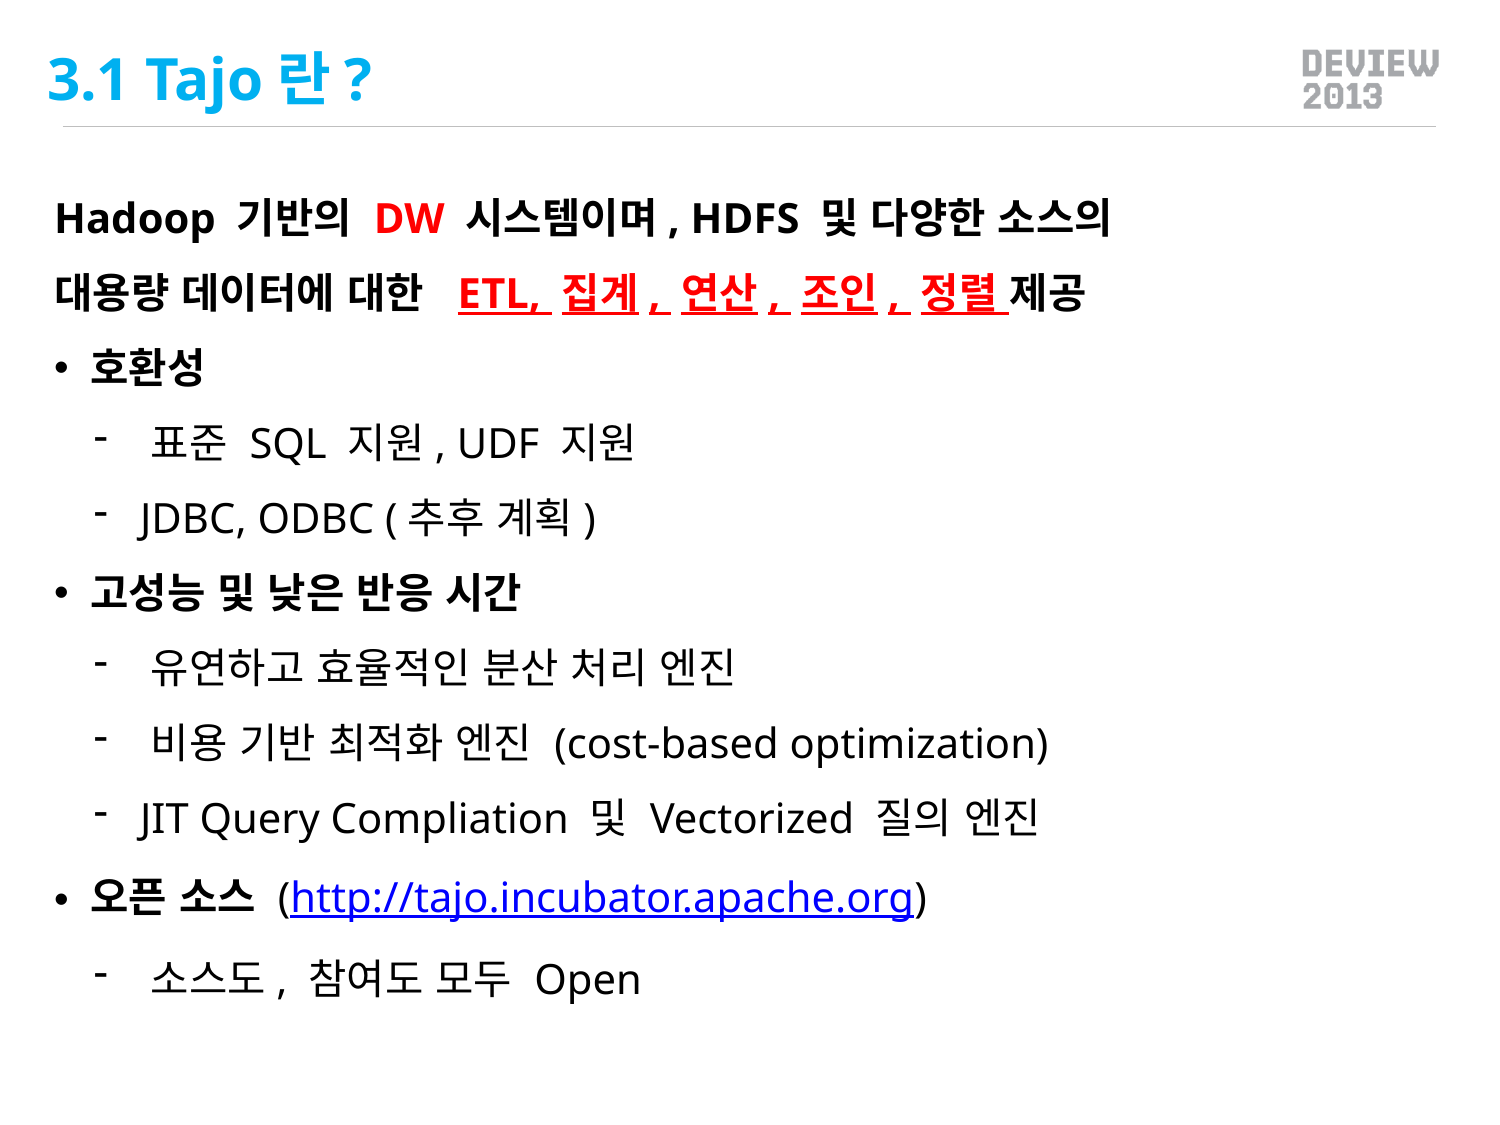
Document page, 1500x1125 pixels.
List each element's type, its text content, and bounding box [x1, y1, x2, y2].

text_box 3.1 Tajo란? [32, 35, 388, 120]
text_box Hadoop 기반의 DW 시스템이며, HDFS 및 다양한 소스의 대용량 데이터에 대한 ETL, 집계, 연산, 조인, 정렬 제공 호환성 표준 SQL 지원, UDF 지원 JDBC, ODBC (추후 계획) 고성능 및 낮은 반응 시간 유연하고 효율적인 분산 처리 엔진 비용 기반 최적화 엔진 (cost-based optimization) JIT Query Compliation 및 Vectorized 질의 엔진 오픈 소스 (http://tajo.incubator.apache.org) 소스도, 참여도 모두 Open [39, 159, 1140, 1010]
picture [1291, 34, 1450, 123]
